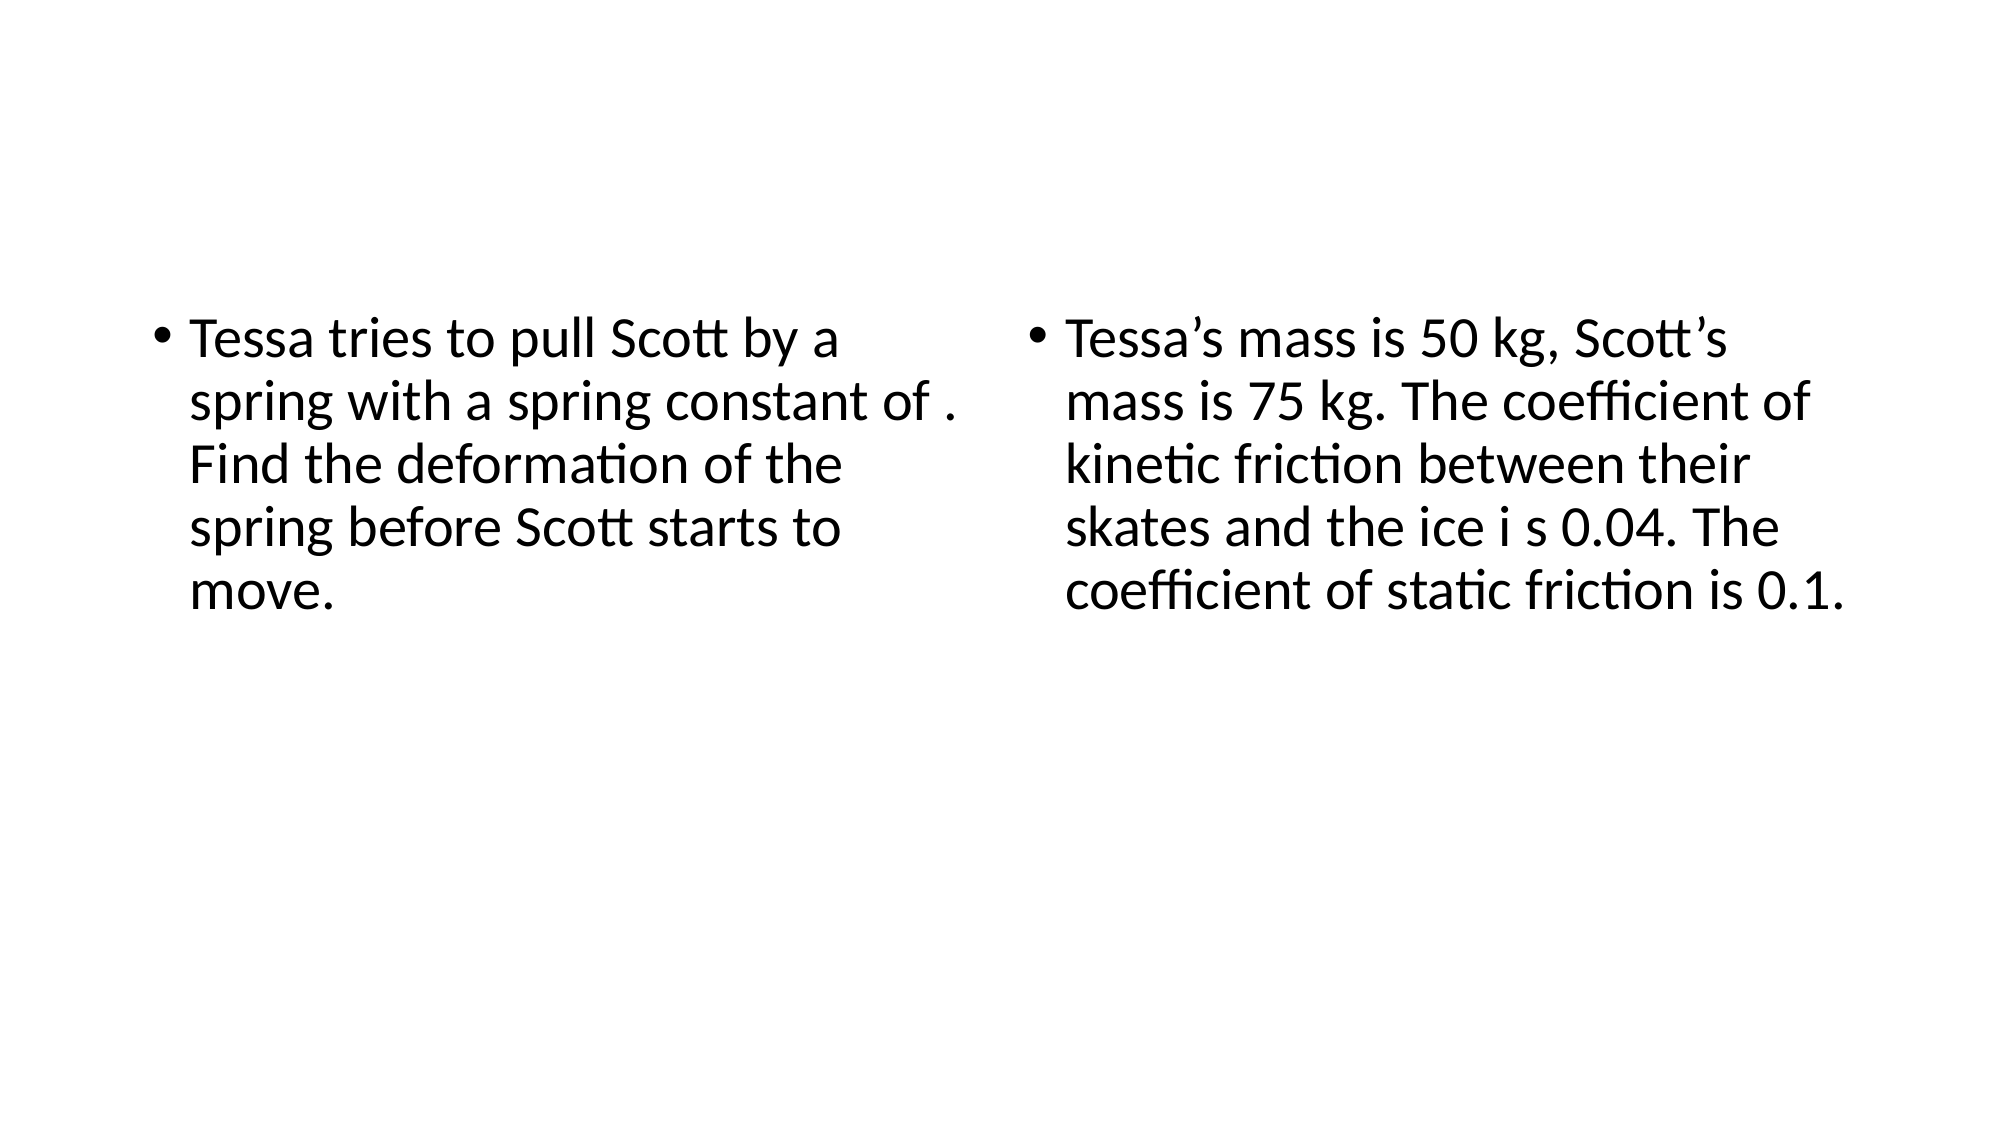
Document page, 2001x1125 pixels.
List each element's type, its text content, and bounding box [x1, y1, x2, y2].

list Tessa’s mass is 50 kg, Scott’s mass is 75 kg. The coefficient of kinetic friction between their skates and the ice i s 0.04. The coefficient of static friction is 0.1. [1012, 299, 1863, 1014]
